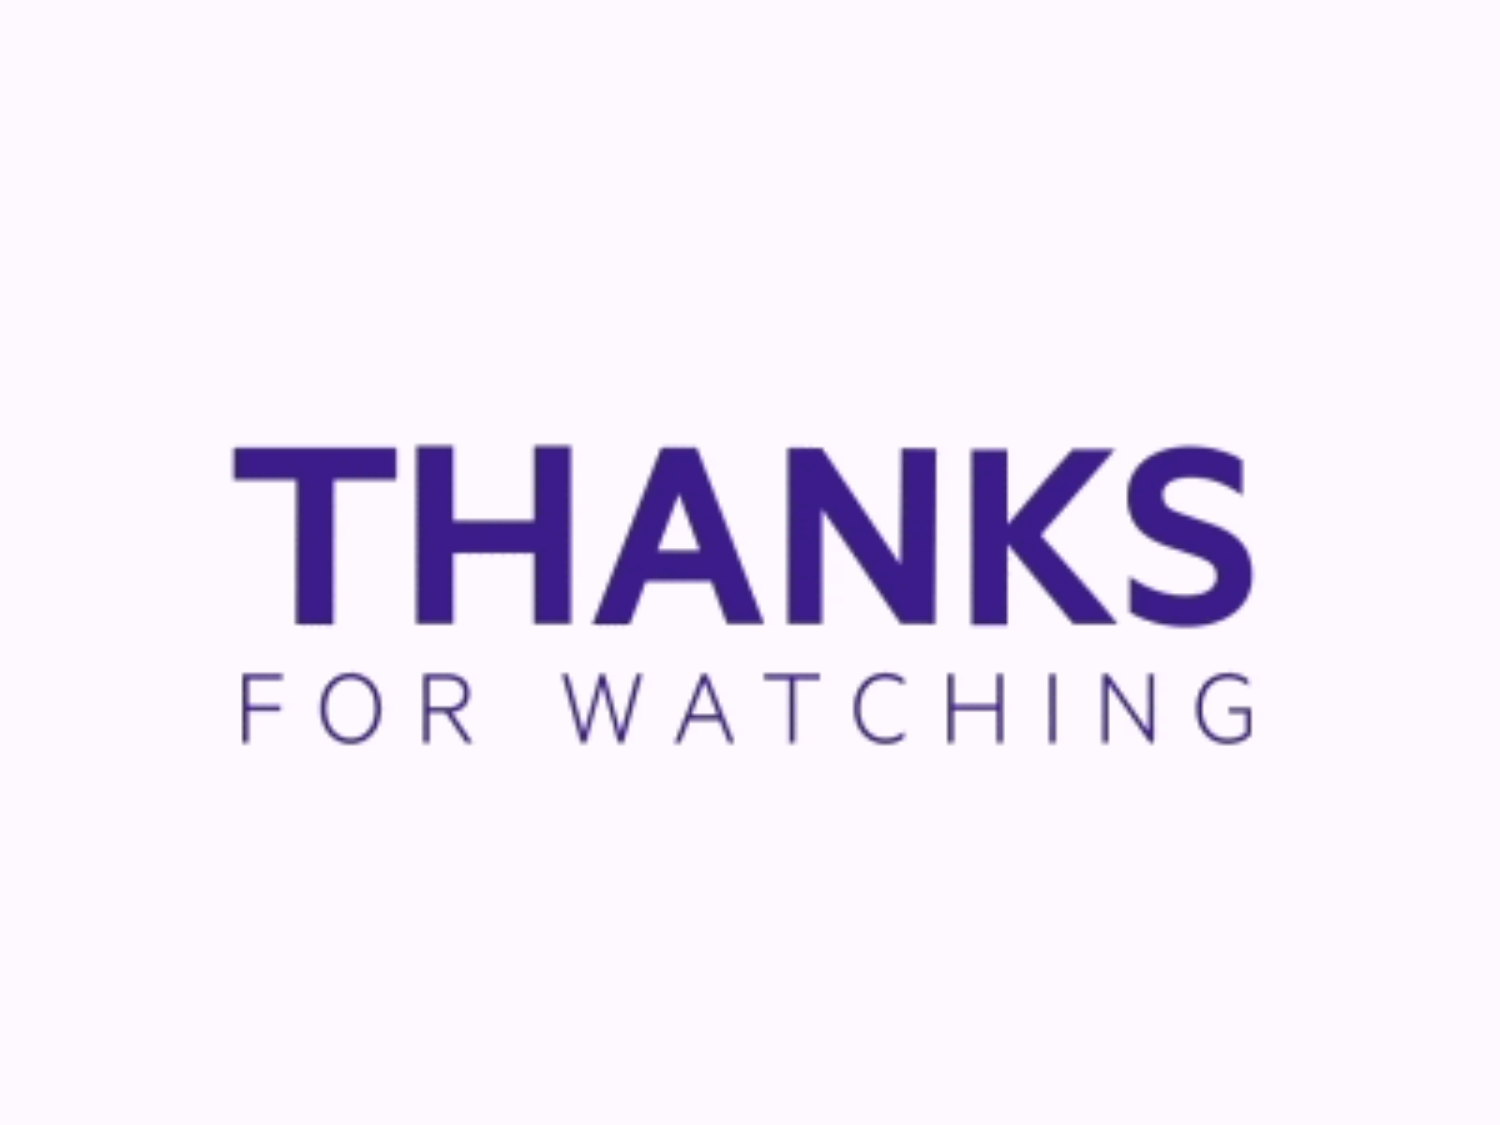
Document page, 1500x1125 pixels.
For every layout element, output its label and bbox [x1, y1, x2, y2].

list [0, 0, 1500, 1125]
